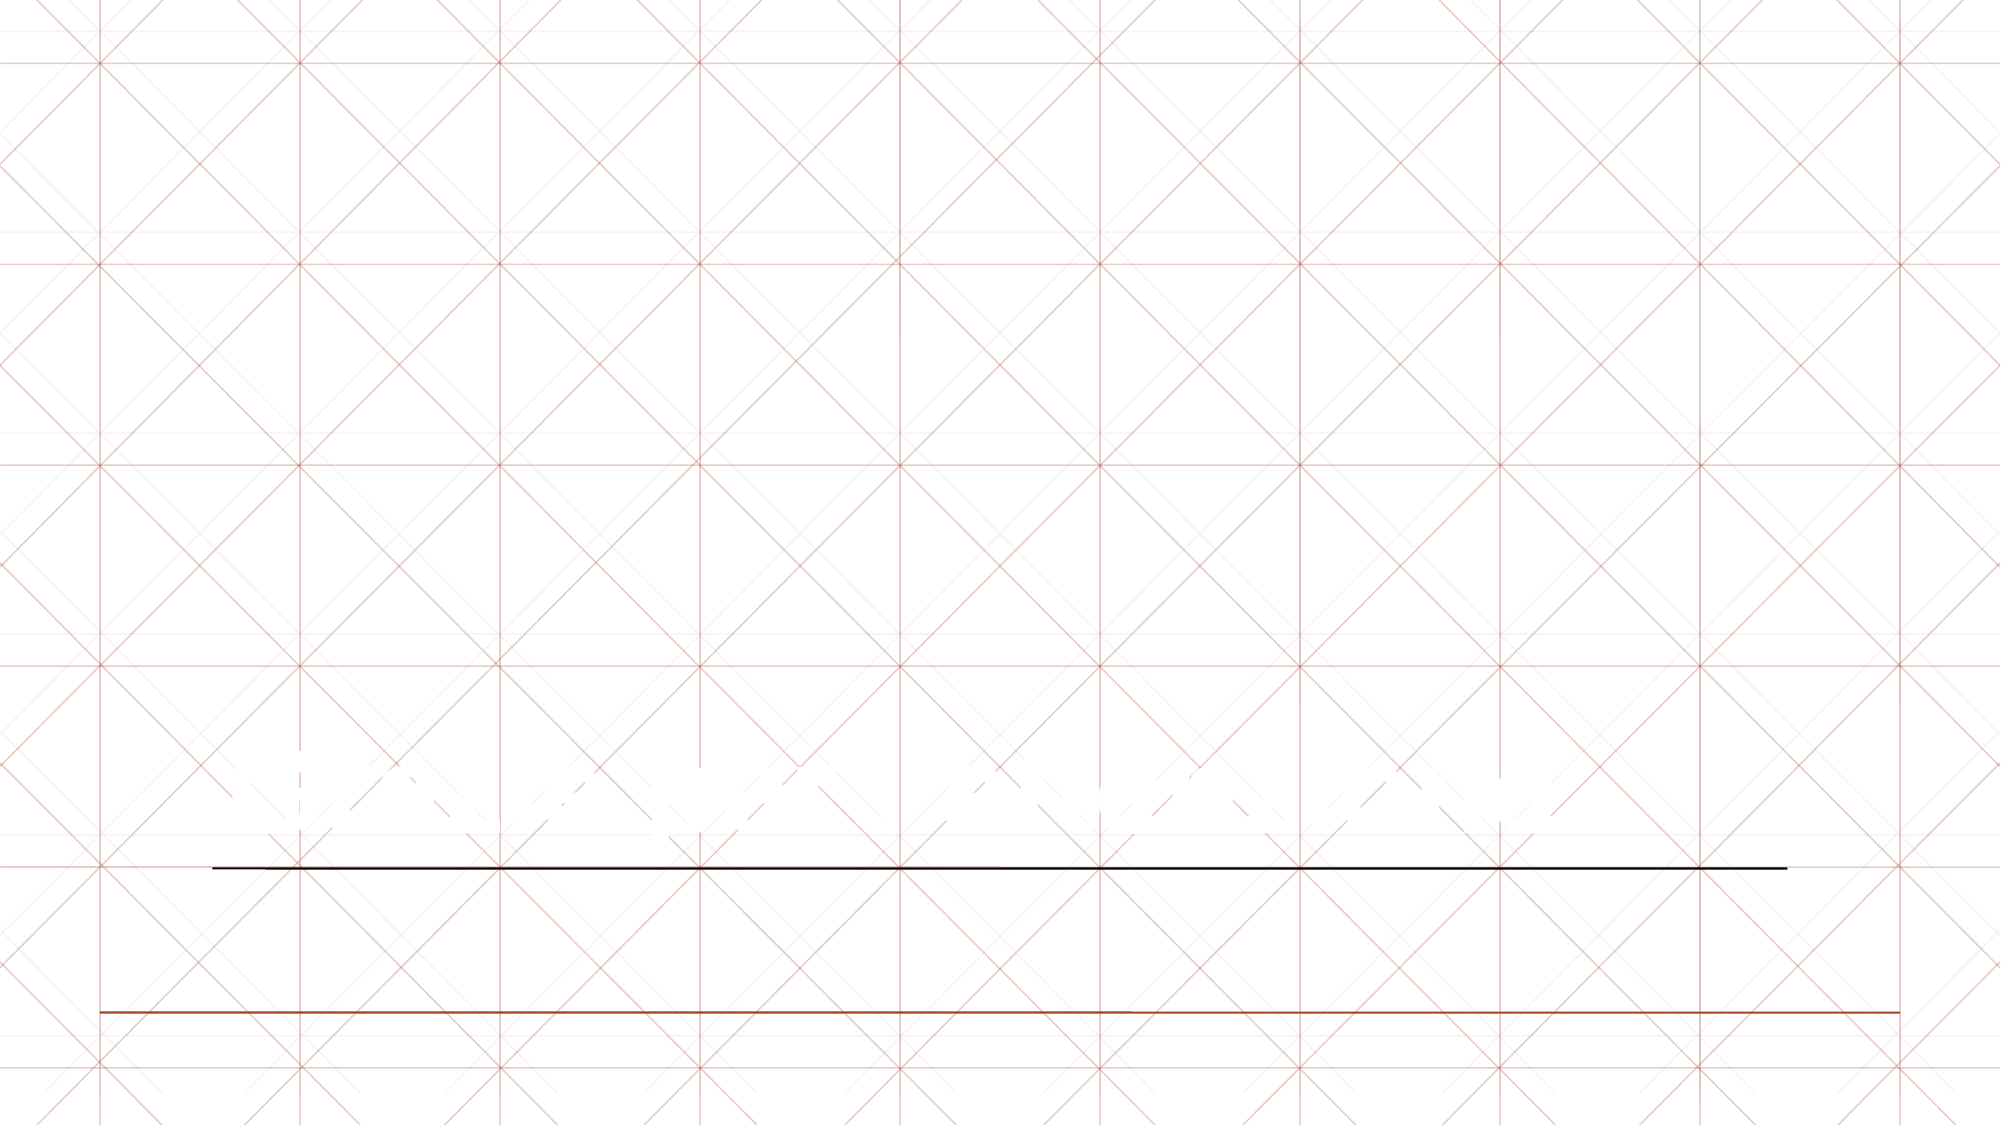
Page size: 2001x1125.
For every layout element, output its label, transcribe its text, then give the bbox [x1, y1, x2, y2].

text_box Grazie per l’attenzione [212, 416, 1788, 867]
text_box [212, 891, 1788, 966]
